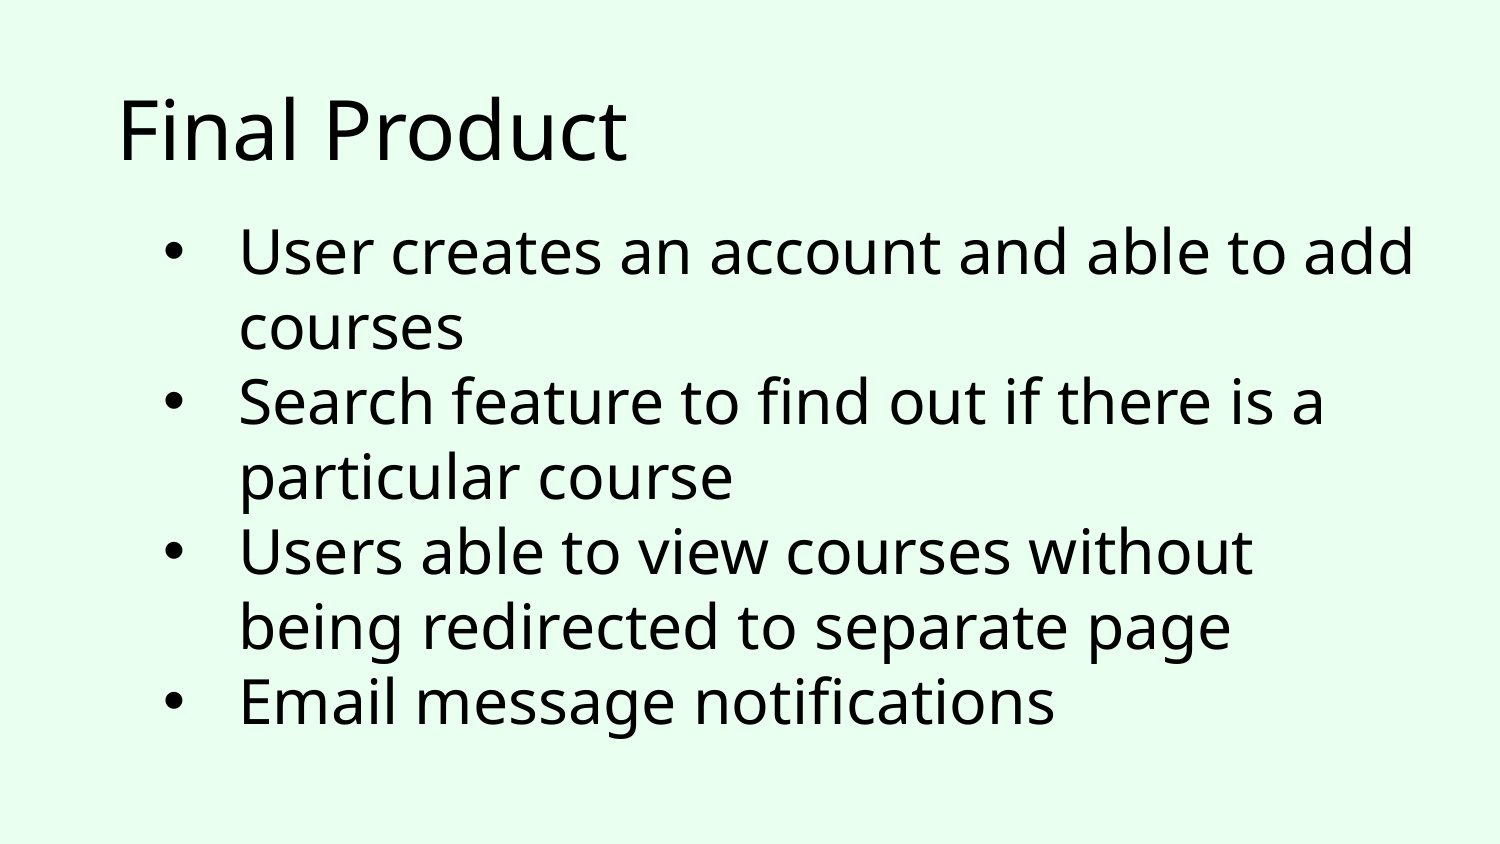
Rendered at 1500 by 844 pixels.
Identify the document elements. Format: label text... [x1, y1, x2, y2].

text_box User creates an account and able to add courses Search feature to find out if there is a particular course Users able to view courses without being redirected to separate page Email message notifications [148, 204, 1440, 745]
text_box Final Product [101, 69, 1271, 185]
